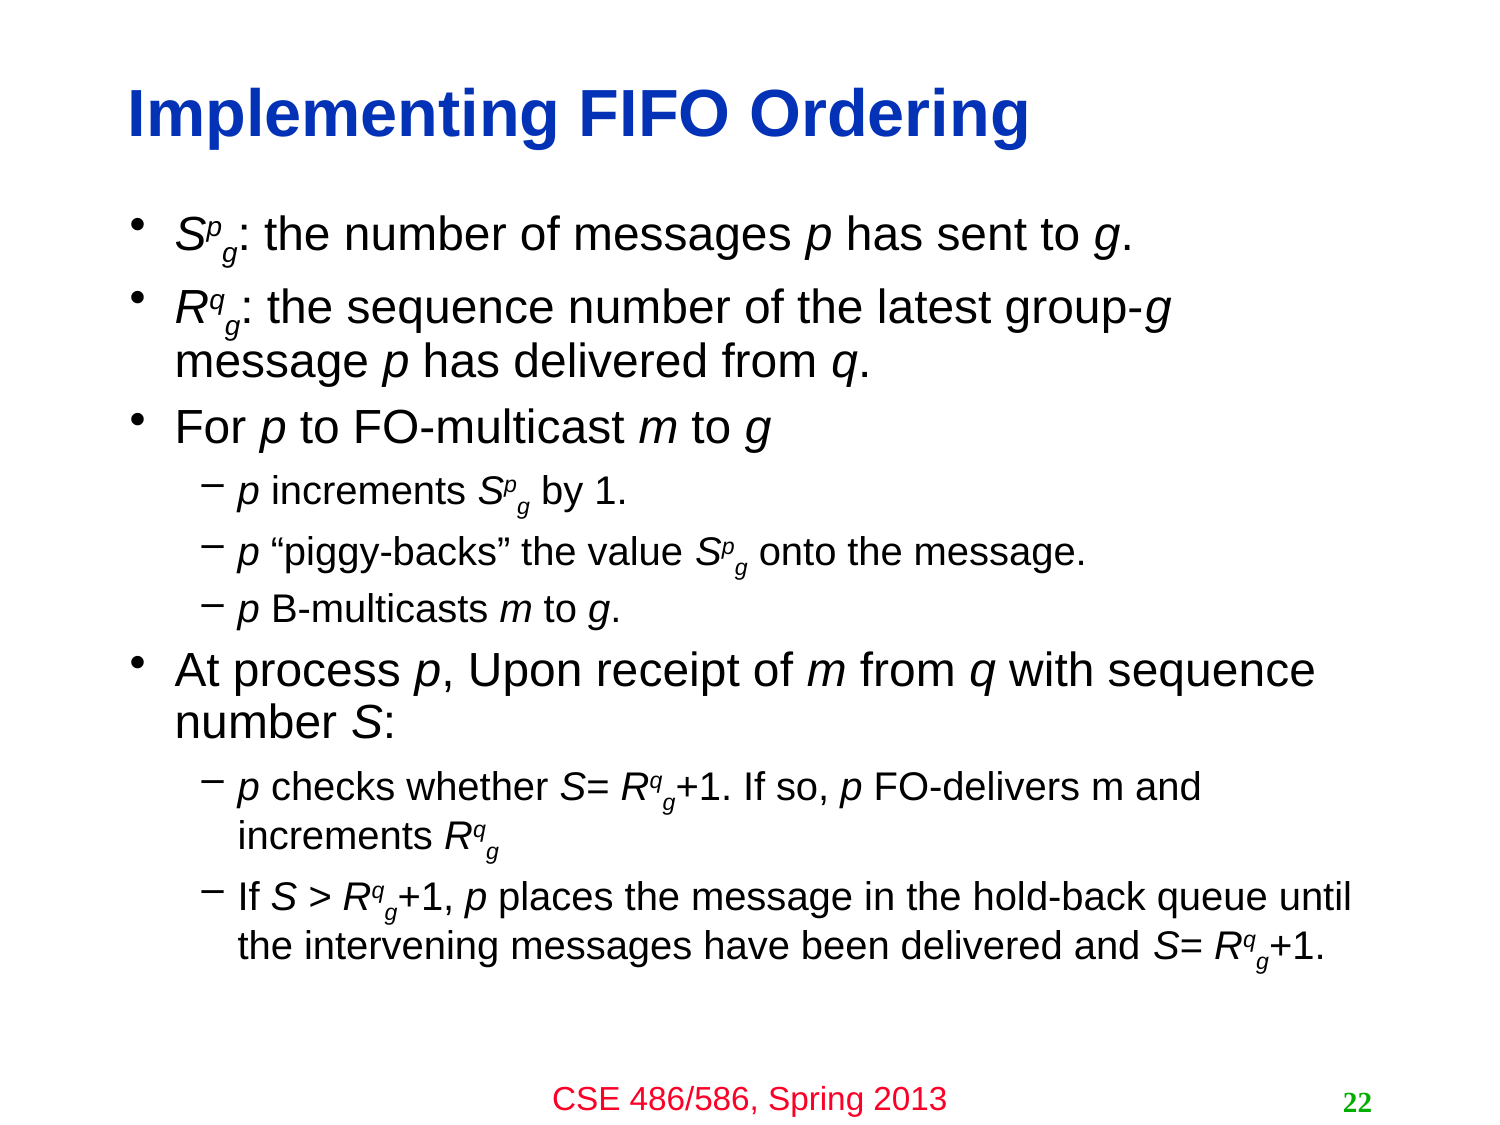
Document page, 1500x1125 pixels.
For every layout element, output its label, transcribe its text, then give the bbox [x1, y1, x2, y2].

title Implementing FIFO Ordering [112, 53, 1310, 176]
slide_number 22 [1074, 1076, 1388, 1125]
list Spg: the number of messages p has sent to g. Rqg: the sequence number of the latest group-g message p has delivered from q. For p to FO-multicast m to g p increments Spg by 1. p “piggy-backs” the value Spg onto the message. p B-multicasts m to g. At process p, Upon receipt of m from q with sequence number S: p checks whether S= Rqg+1. If so, p FO-delivers m and increments Rqg If S > Rqg+1, p places the message in the hold-back queue until the intervening messages have been delivered and S= Rqg+1. [114, 195, 1376, 1005]
